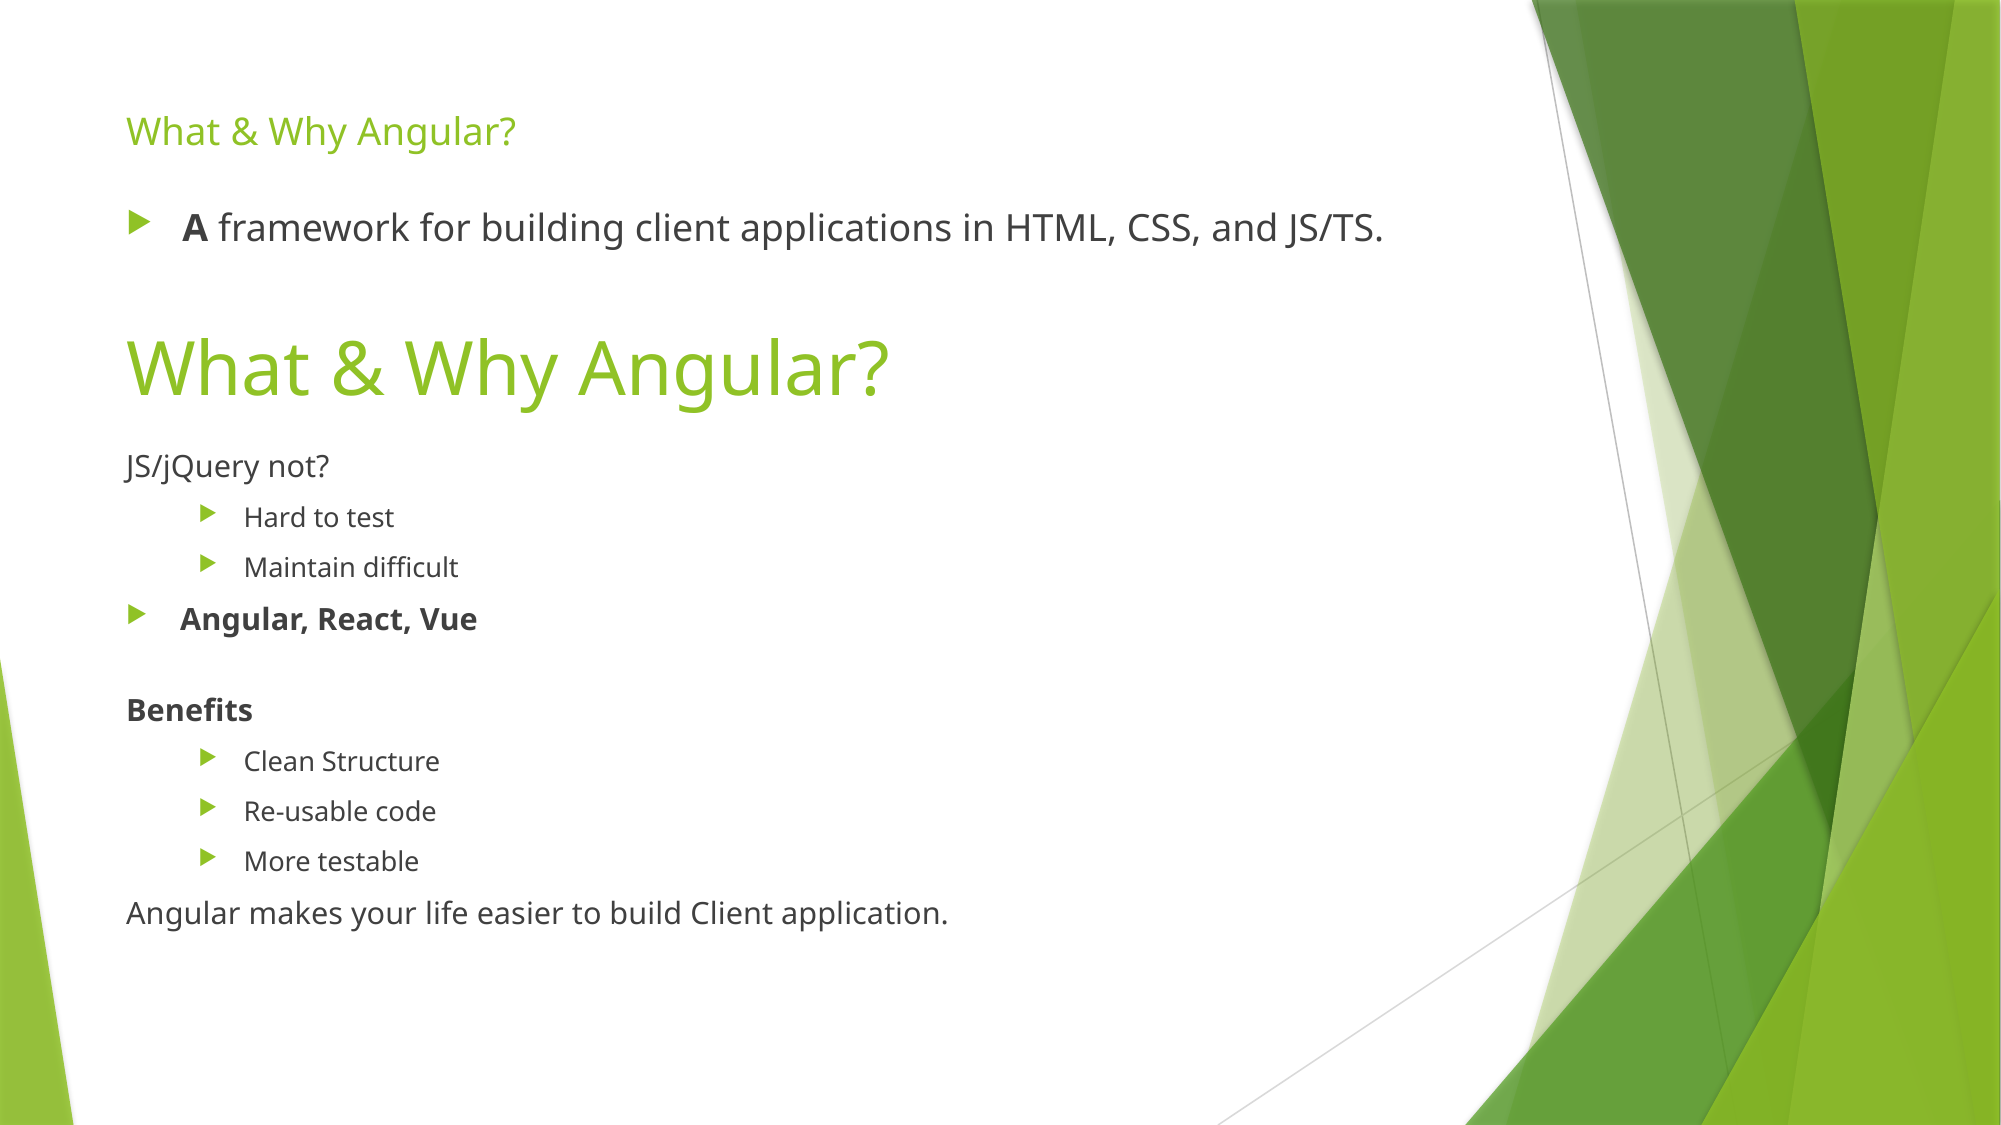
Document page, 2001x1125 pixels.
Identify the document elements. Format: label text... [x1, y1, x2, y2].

list A framework for building client applications in HTML, CSS, and JS/TS. [111, 196, 1522, 280]
text_box JS/jQuery not? Hard to test Maintain difficult Angular, React, Vue Benefits Clean Structure Re-usable code More testable Angular makes your life easier to build Client application. [111, 438, 1522, 943]
title What & Why Angular? [111, 99, 1522, 196]
text_box What & Why Angular? [111, 312, 1522, 419]
